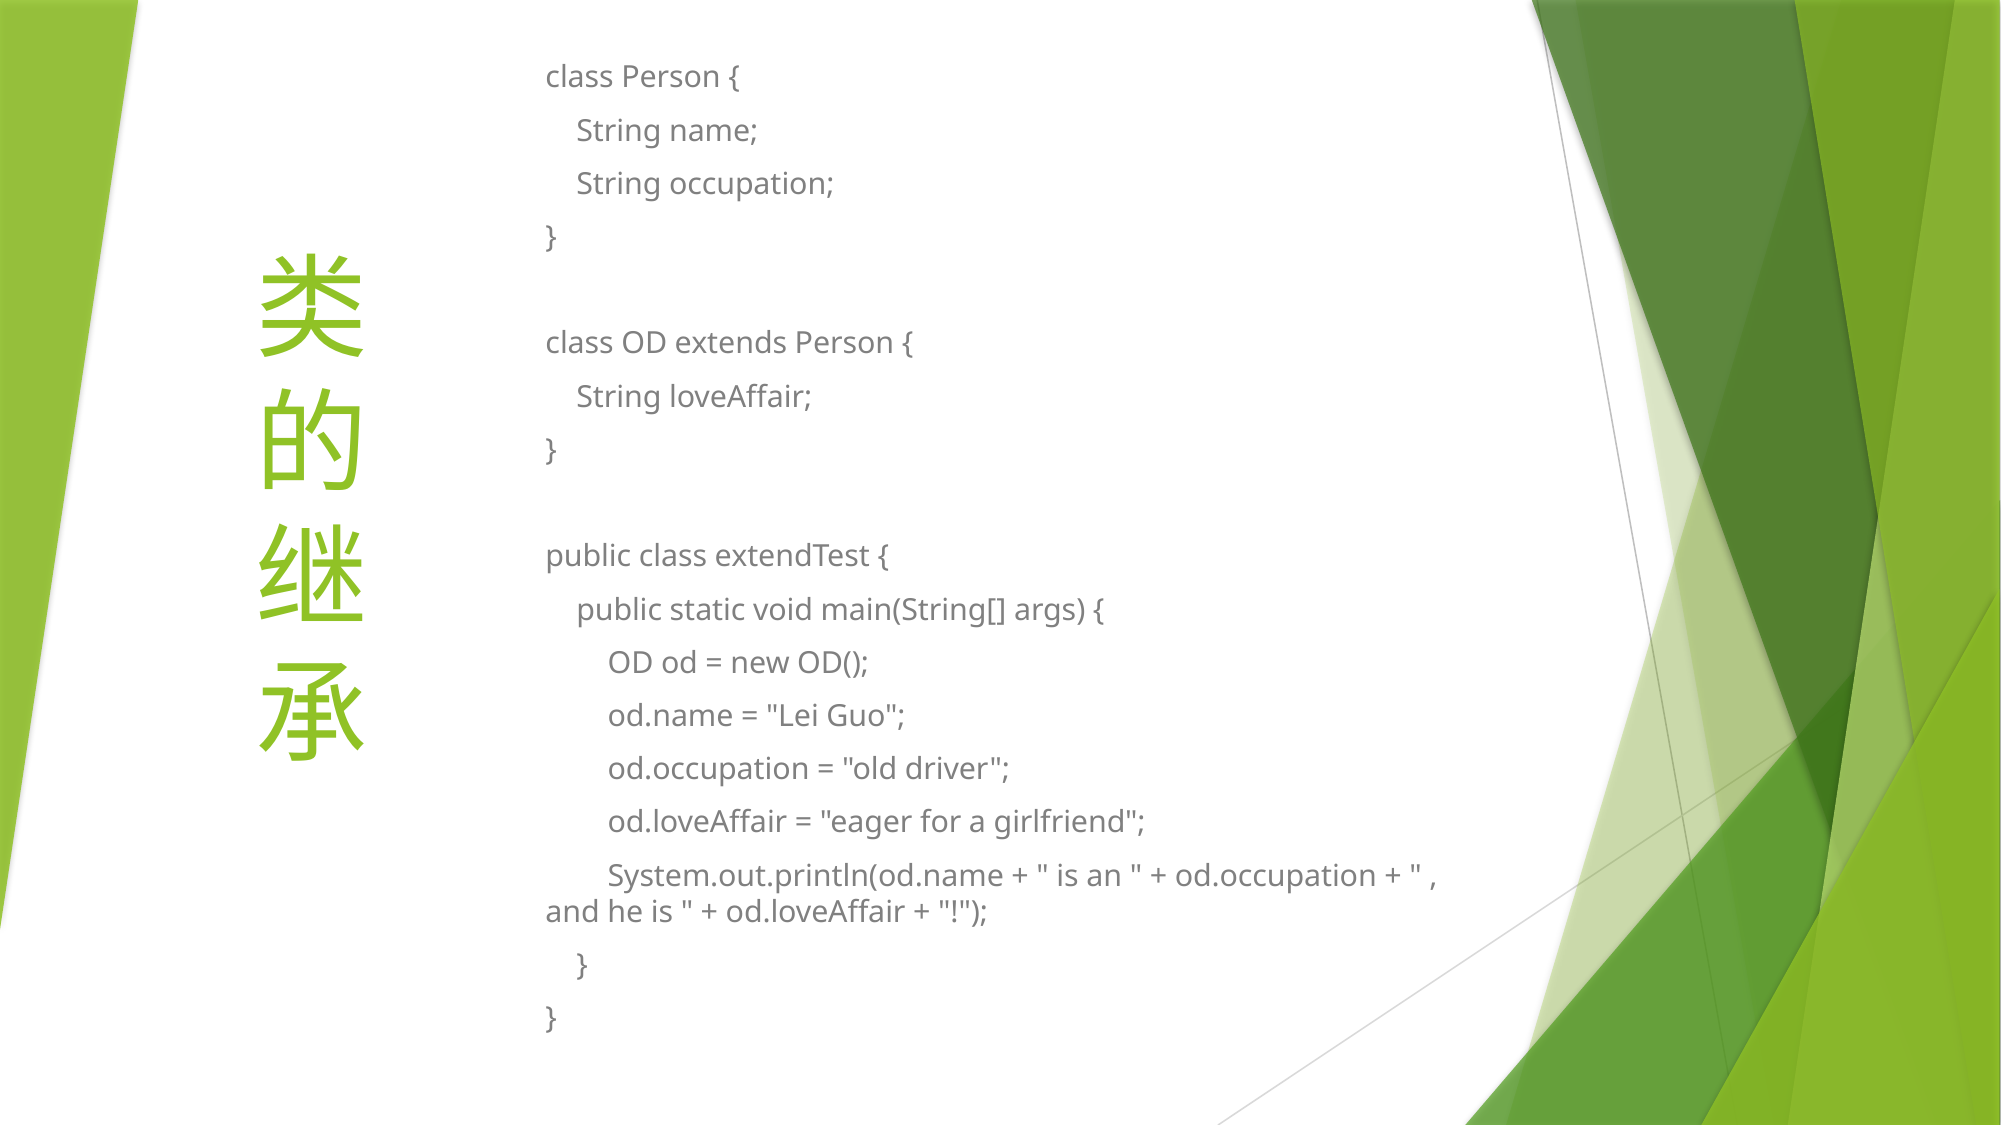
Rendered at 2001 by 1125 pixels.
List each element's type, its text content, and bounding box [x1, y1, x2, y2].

subtitle class Person { String name; String occupation; } class OD extends Person { String loveAffair; } public class extendTest { public static void main(String[] args) { OD od = new OD(); od.name = "Lei Guo"; od.occupation = "old driver"; od.loveAffair = "eager for a girlfriend"; System.out.println(od.name + " is an " + od.occupation + " , and he is " + od.loveAffair + "!"); } } [530, 50, 1472, 1046]
title 类的继承 [199, 217, 383, 785]
